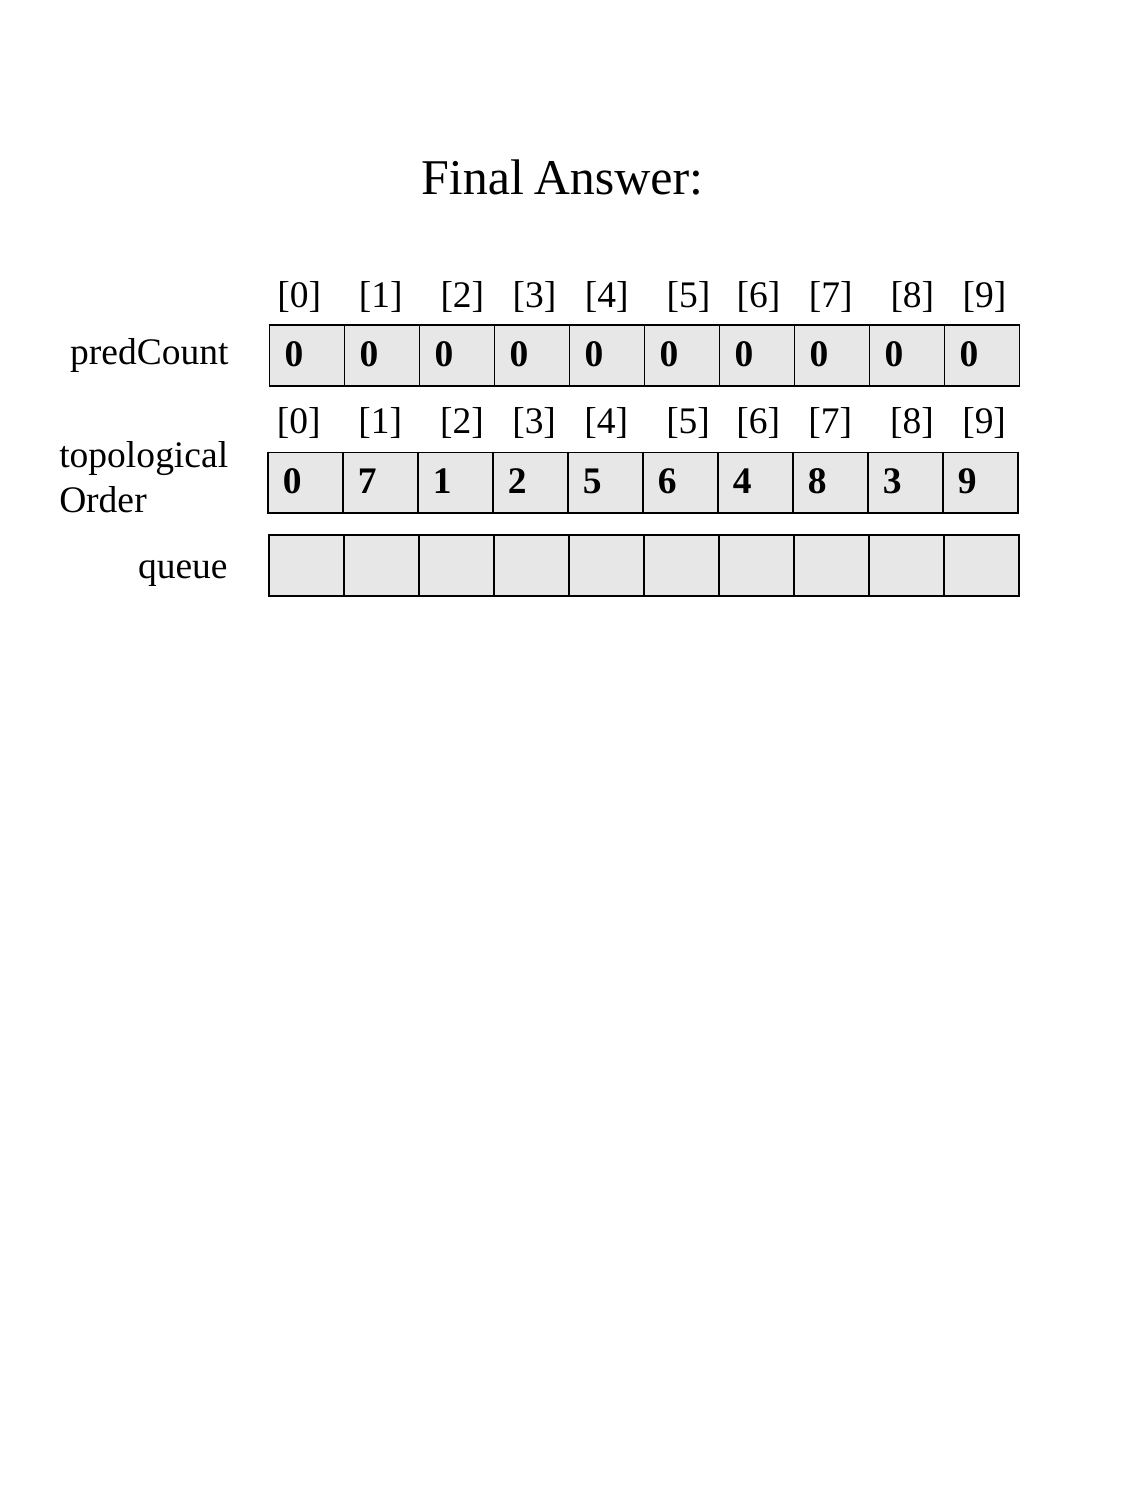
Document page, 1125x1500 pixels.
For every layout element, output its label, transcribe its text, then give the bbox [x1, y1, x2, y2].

text_box Final Answer: [406, 137, 719, 213]
text_box queue [123, 534, 243, 594]
table_header 6 [644, 453, 717, 512]
table_header 0 [570, 326, 644, 385]
text_box [0] [1] [2] [3] [4] [5] [6] [7] [8] [9] [262, 262, 1037, 323]
table_header [795, 536, 868, 595]
table_header 8 [794, 453, 867, 512]
table_header [495, 536, 568, 595]
table_header 0 [795, 326, 869, 385]
table_header 0 [945, 326, 1019, 385]
table_header 3 [869, 453, 942, 512]
table_header 0 [270, 326, 344, 385]
table_header [720, 536, 793, 595]
table_header 0 [645, 326, 719, 385]
table_header [420, 536, 493, 595]
table_header 1 [419, 453, 492, 512]
table_header 9 [944, 453, 1017, 512]
table_header 0 [495, 326, 569, 385]
text_box topologicalOrder [44, 422, 255, 528]
table_header [570, 536, 643, 595]
table_header 0 [720, 326, 794, 385]
table_header 7 [344, 453, 417, 512]
table_header 0 [420, 326, 494, 385]
table_header 0 [345, 326, 419, 385]
text_box predCount [55, 319, 246, 380]
table_header 4 [719, 453, 792, 512]
table_header 2 [494, 453, 567, 512]
text_box [0] [1] [2] [3] [4] [5] [6] [7] [8] [9] [262, 388, 1036, 449]
table_header 0 [870, 326, 944, 385]
table_header [345, 536, 418, 595]
table_header 0 [269, 453, 342, 512]
table_header [645, 536, 718, 595]
table_header [870, 536, 943, 595]
table_header [945, 536, 1018, 595]
table_header [270, 536, 343, 595]
table_header 5 [569, 453, 642, 512]
